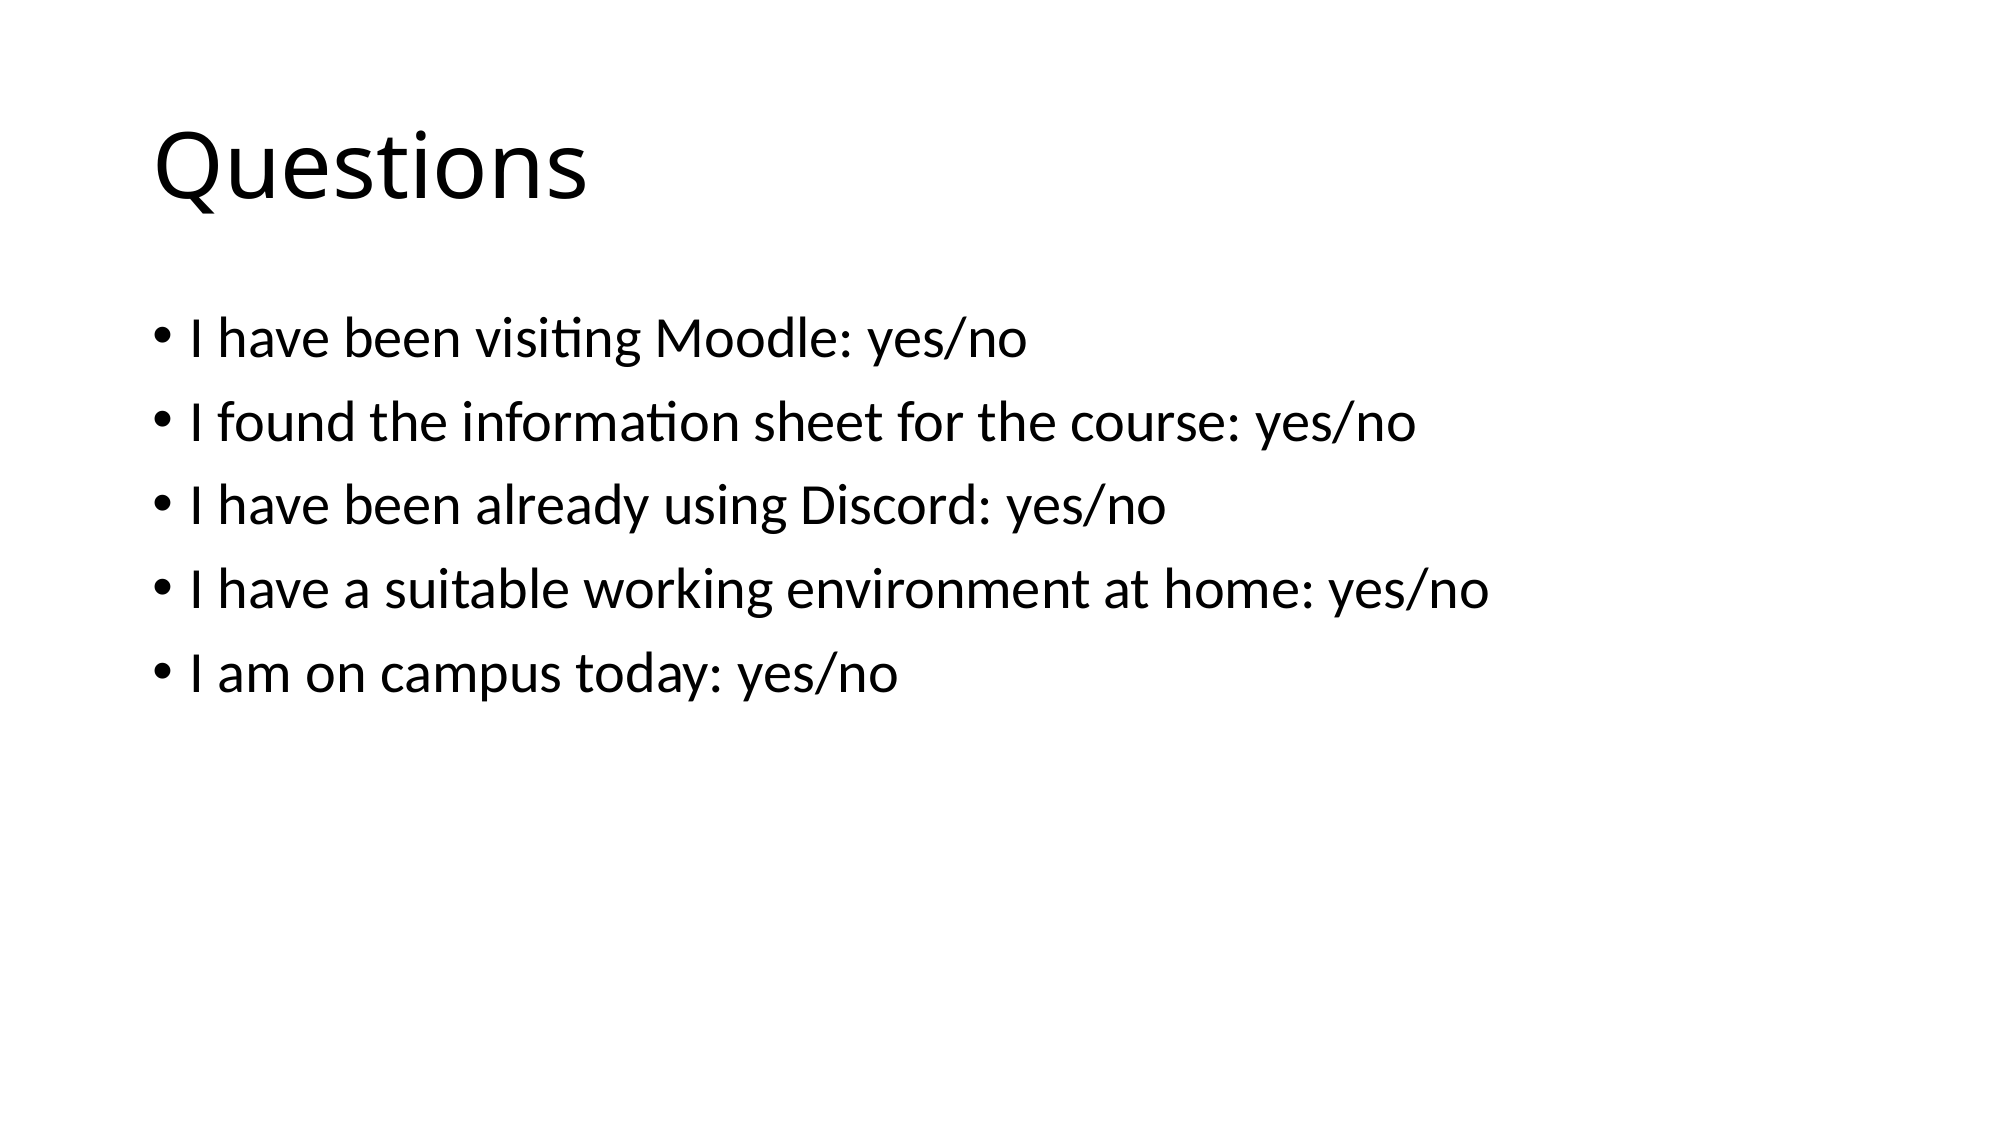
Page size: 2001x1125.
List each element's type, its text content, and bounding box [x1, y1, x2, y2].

list I have been visiting Moodle: yes/no I found the information sheet for the course: yes/no I have been already using Discord: yes/no I have a suitable working environment at home: yes/no I am on campus today: yes/no [137, 299, 1863, 1014]
title Questions [137, 59, 1863, 278]
